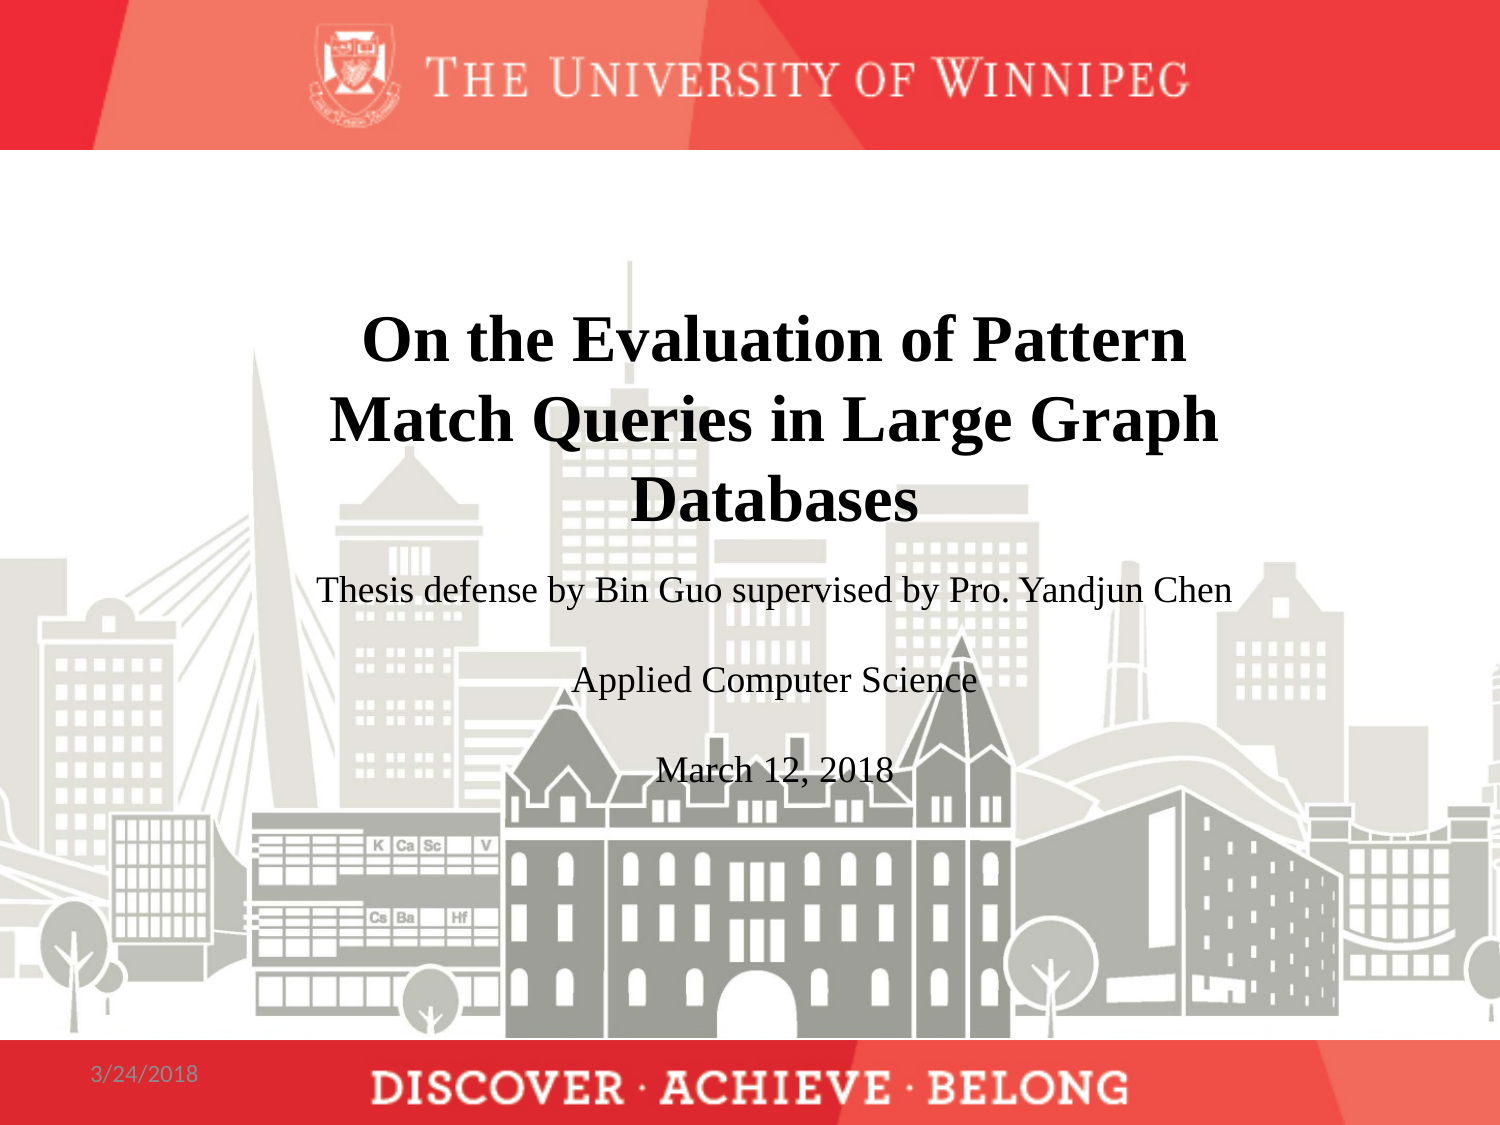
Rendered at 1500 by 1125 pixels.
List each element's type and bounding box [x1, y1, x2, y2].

text_box [0, 0, 1500, 201]
picture [0, 201, 1500, 1038]
text_box [0, 1044, 1500, 1125]
